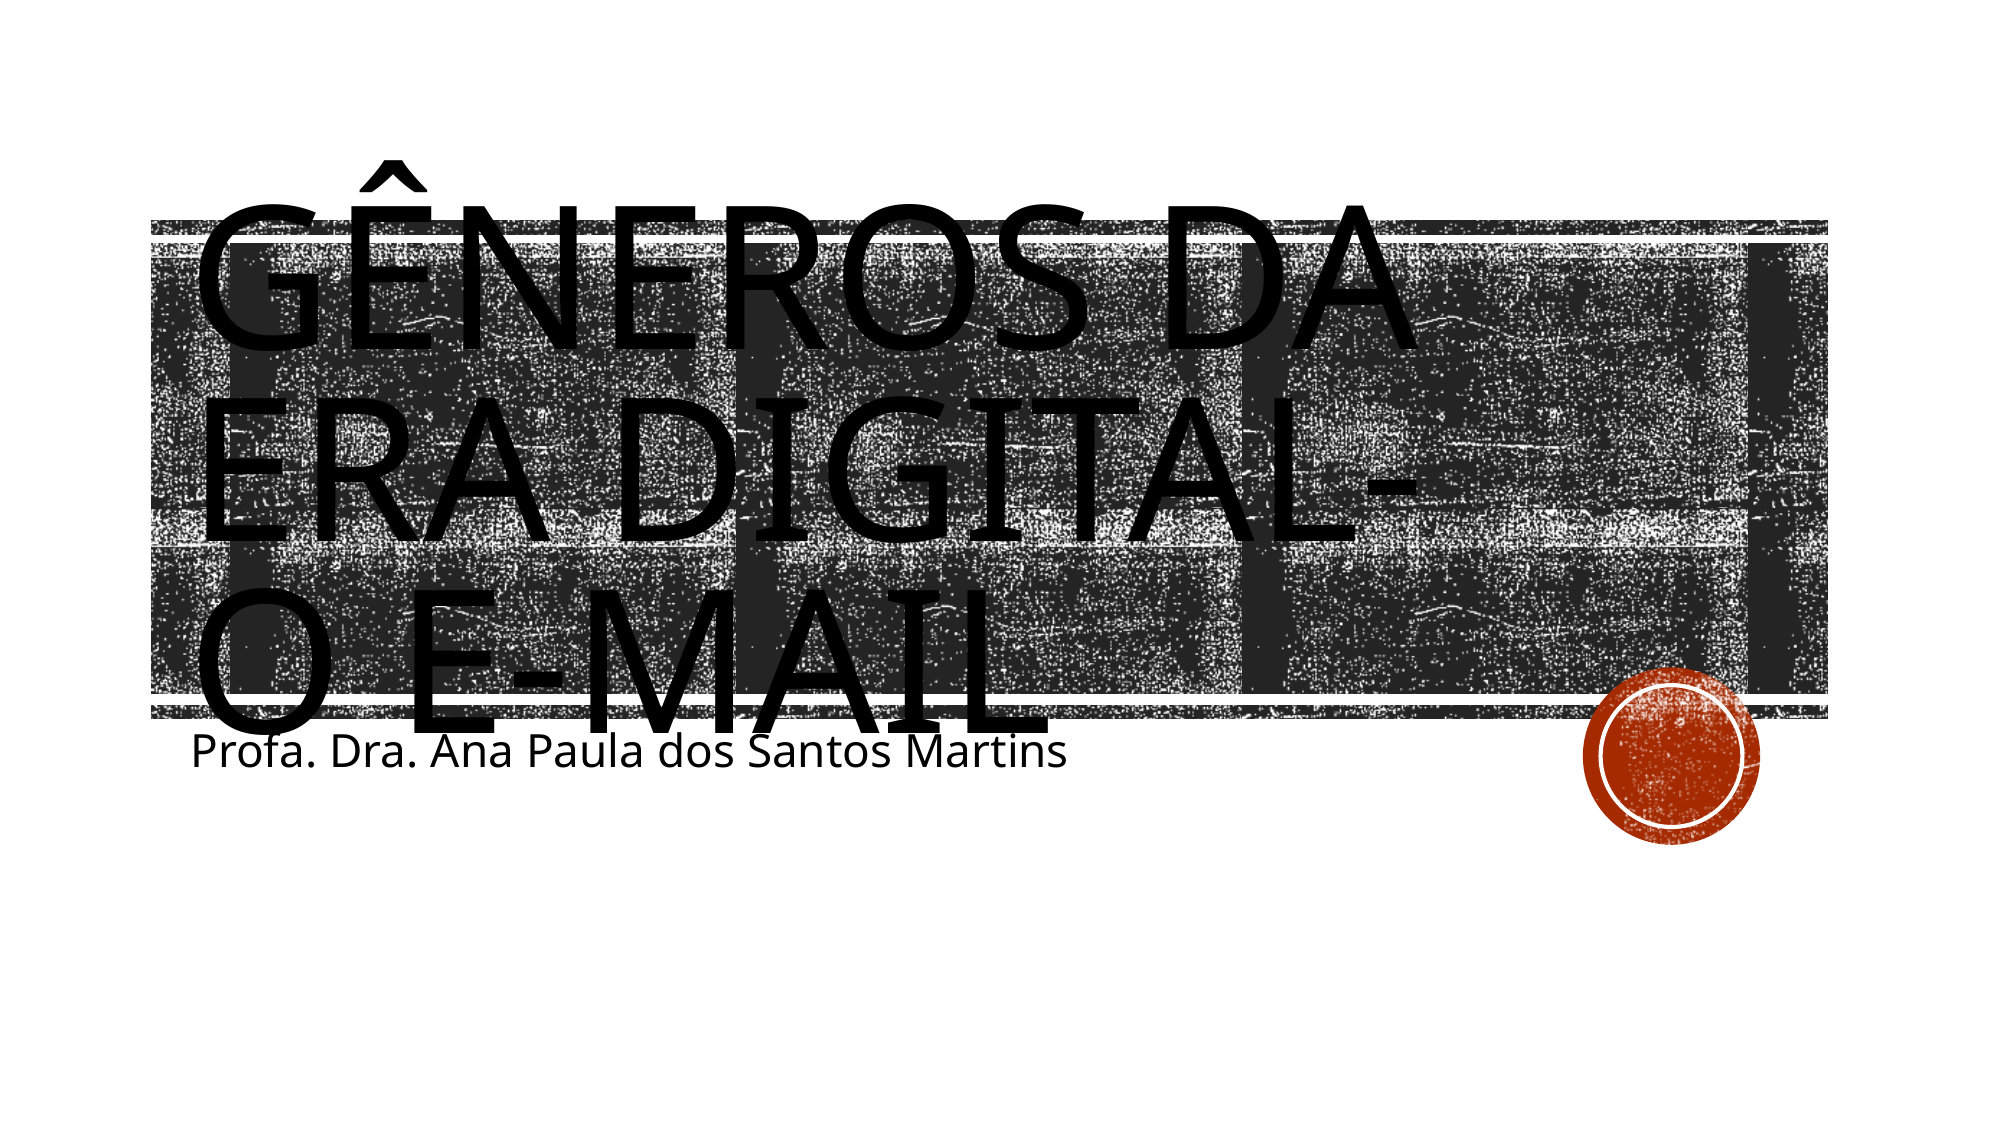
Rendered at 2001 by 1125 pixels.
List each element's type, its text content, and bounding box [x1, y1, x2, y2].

subtitle Profa. Dra. Ana Paula dos Santos Martins [175, 720, 1470, 896]
title Gêneros da era digital- o e-mail [172, 234, 1808, 733]
